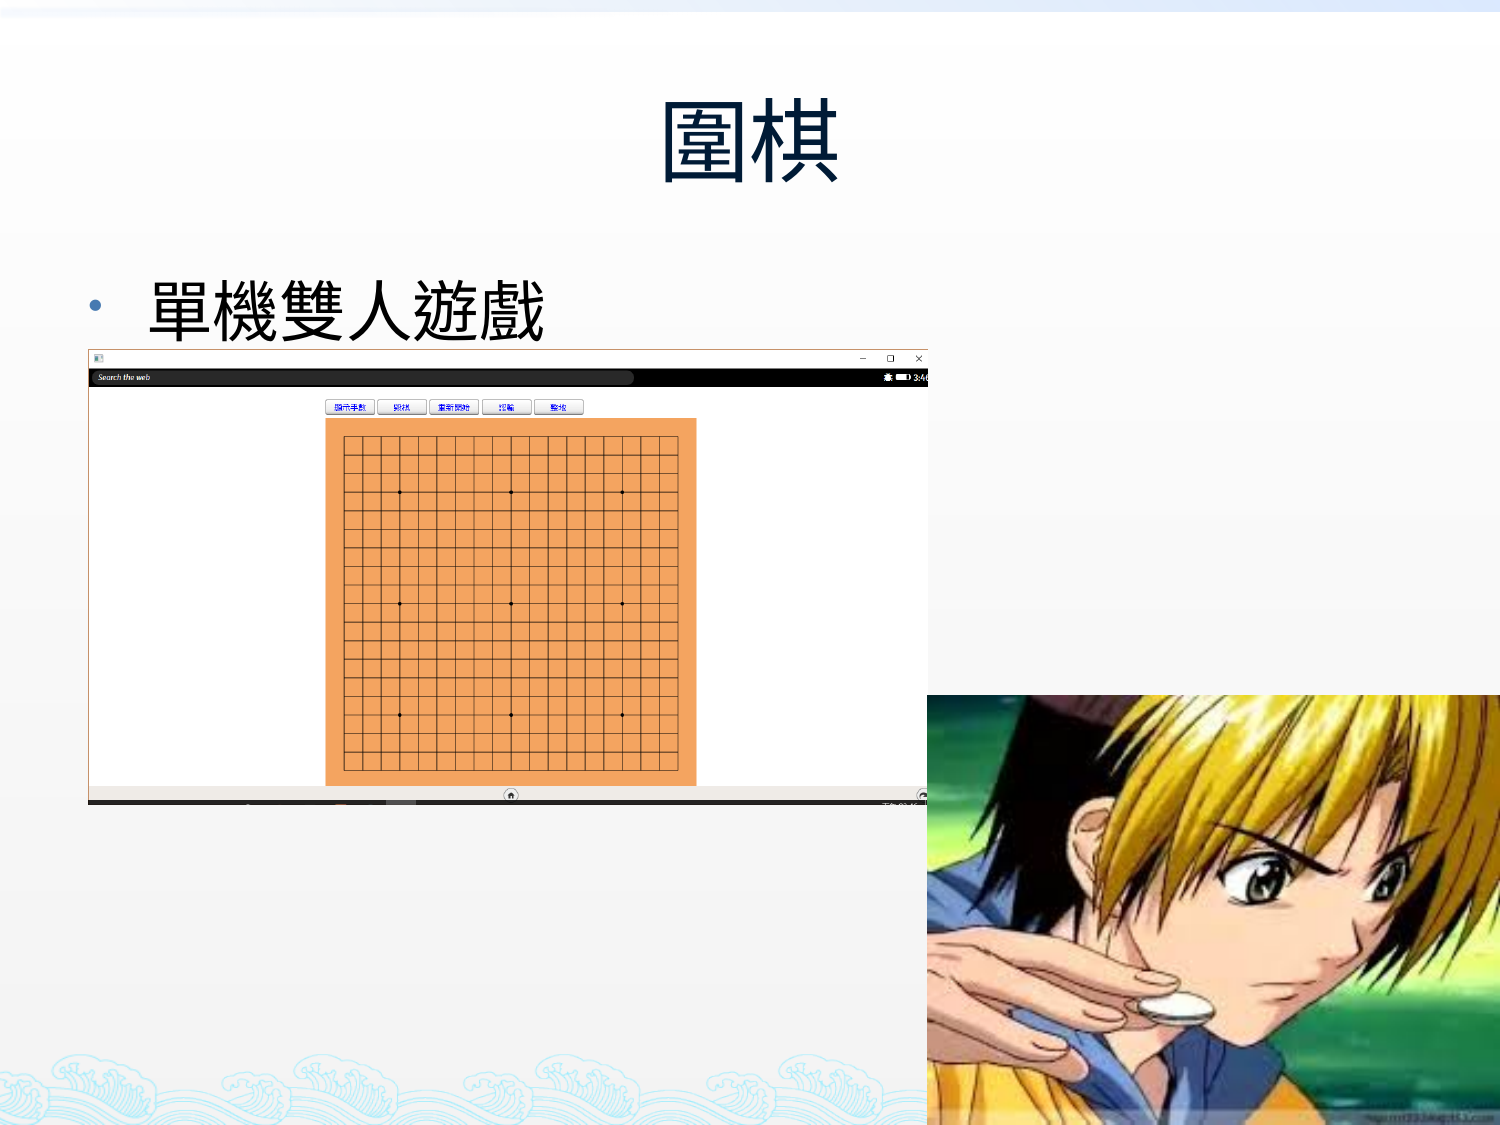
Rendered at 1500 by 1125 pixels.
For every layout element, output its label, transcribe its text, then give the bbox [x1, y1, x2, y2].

title 圍棋 [75, 45, 1425, 233]
list 單機雙人遊戲 [75, 262, 1425, 1005]
picture [87, 349, 1500, 1125]
